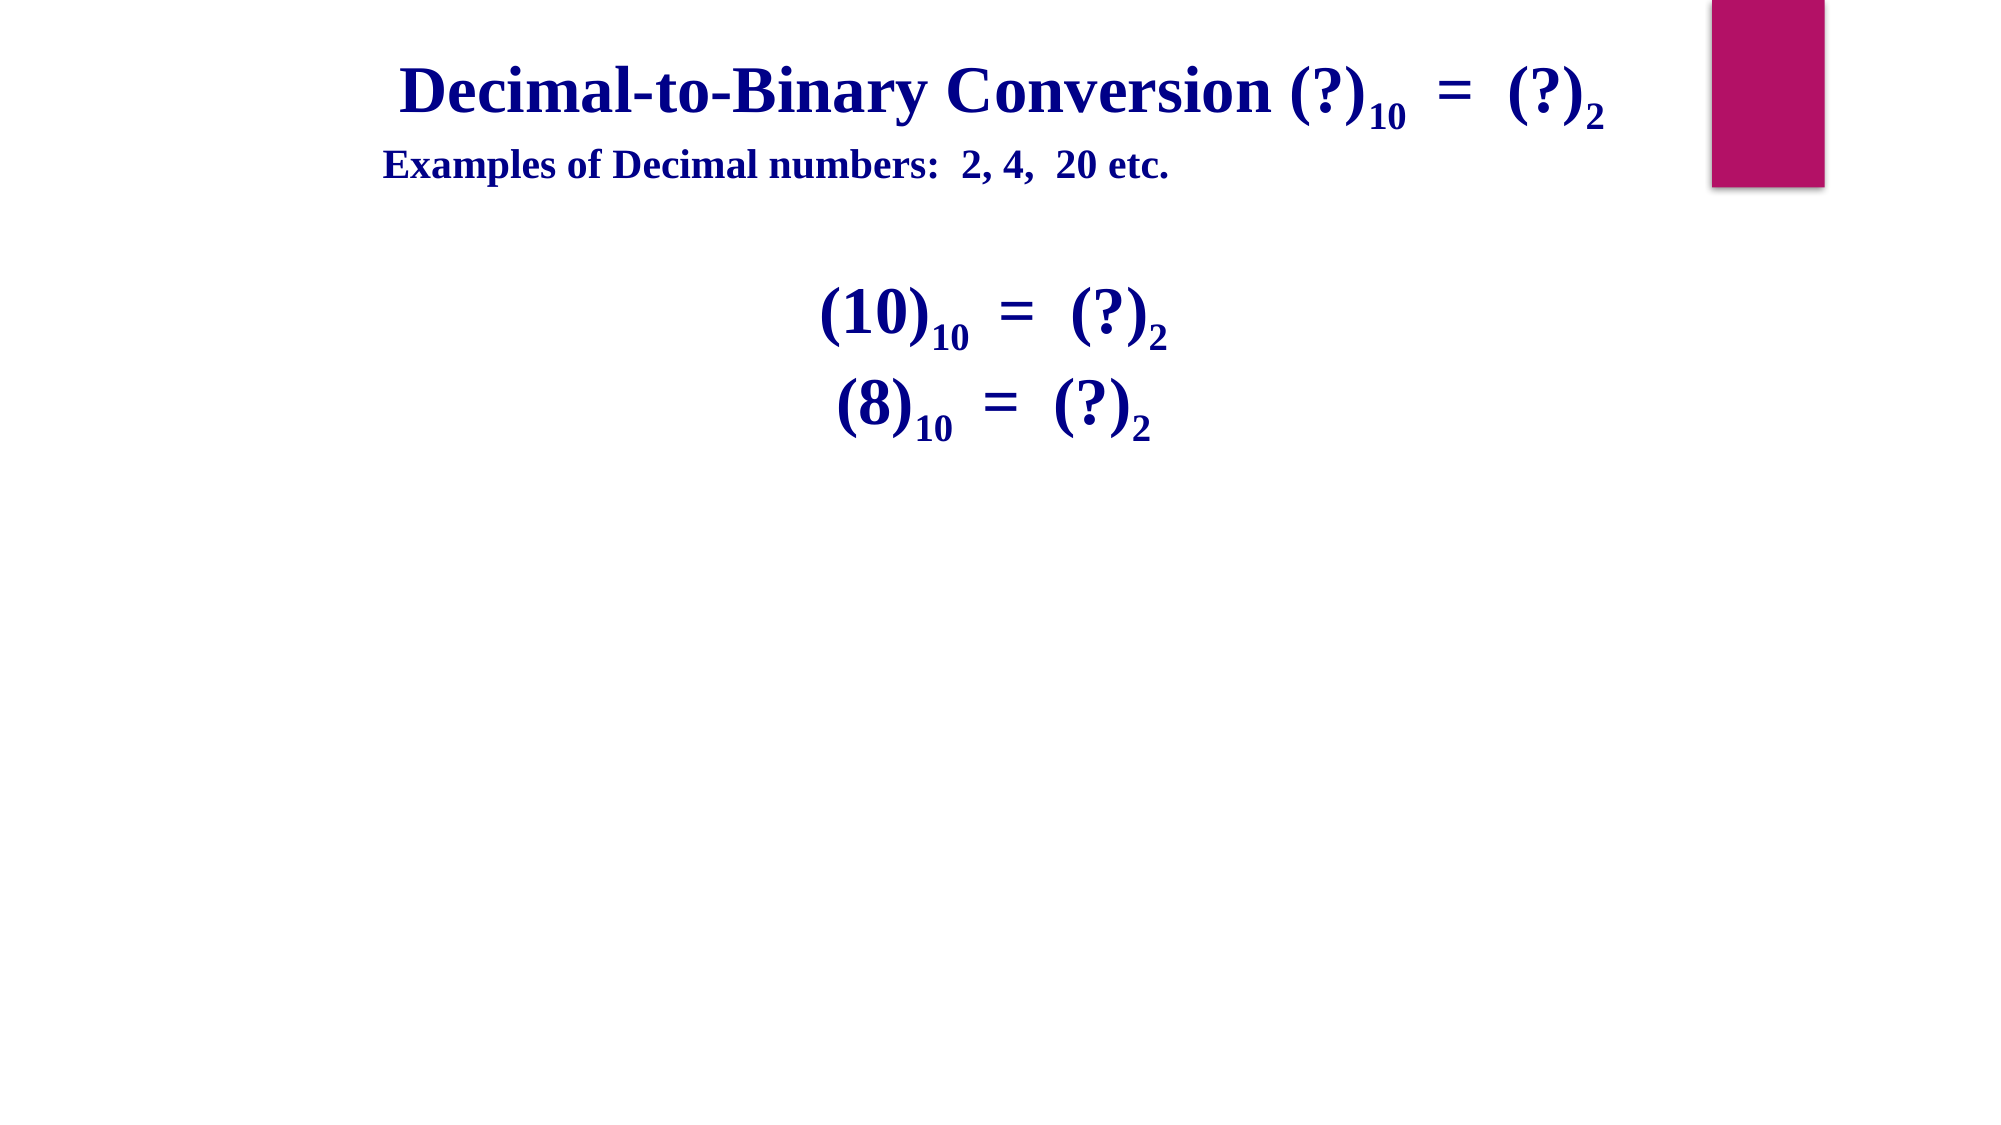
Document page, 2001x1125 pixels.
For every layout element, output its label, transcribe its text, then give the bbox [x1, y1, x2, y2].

text_box Decimal-to-Binary Conversion (?)10 = (?)2 Examples of Decimal numbers: 2, 4, 20 etc. (10)10 = (?)2 (8)10 = (?)2 [367, 38, 1620, 1125]
